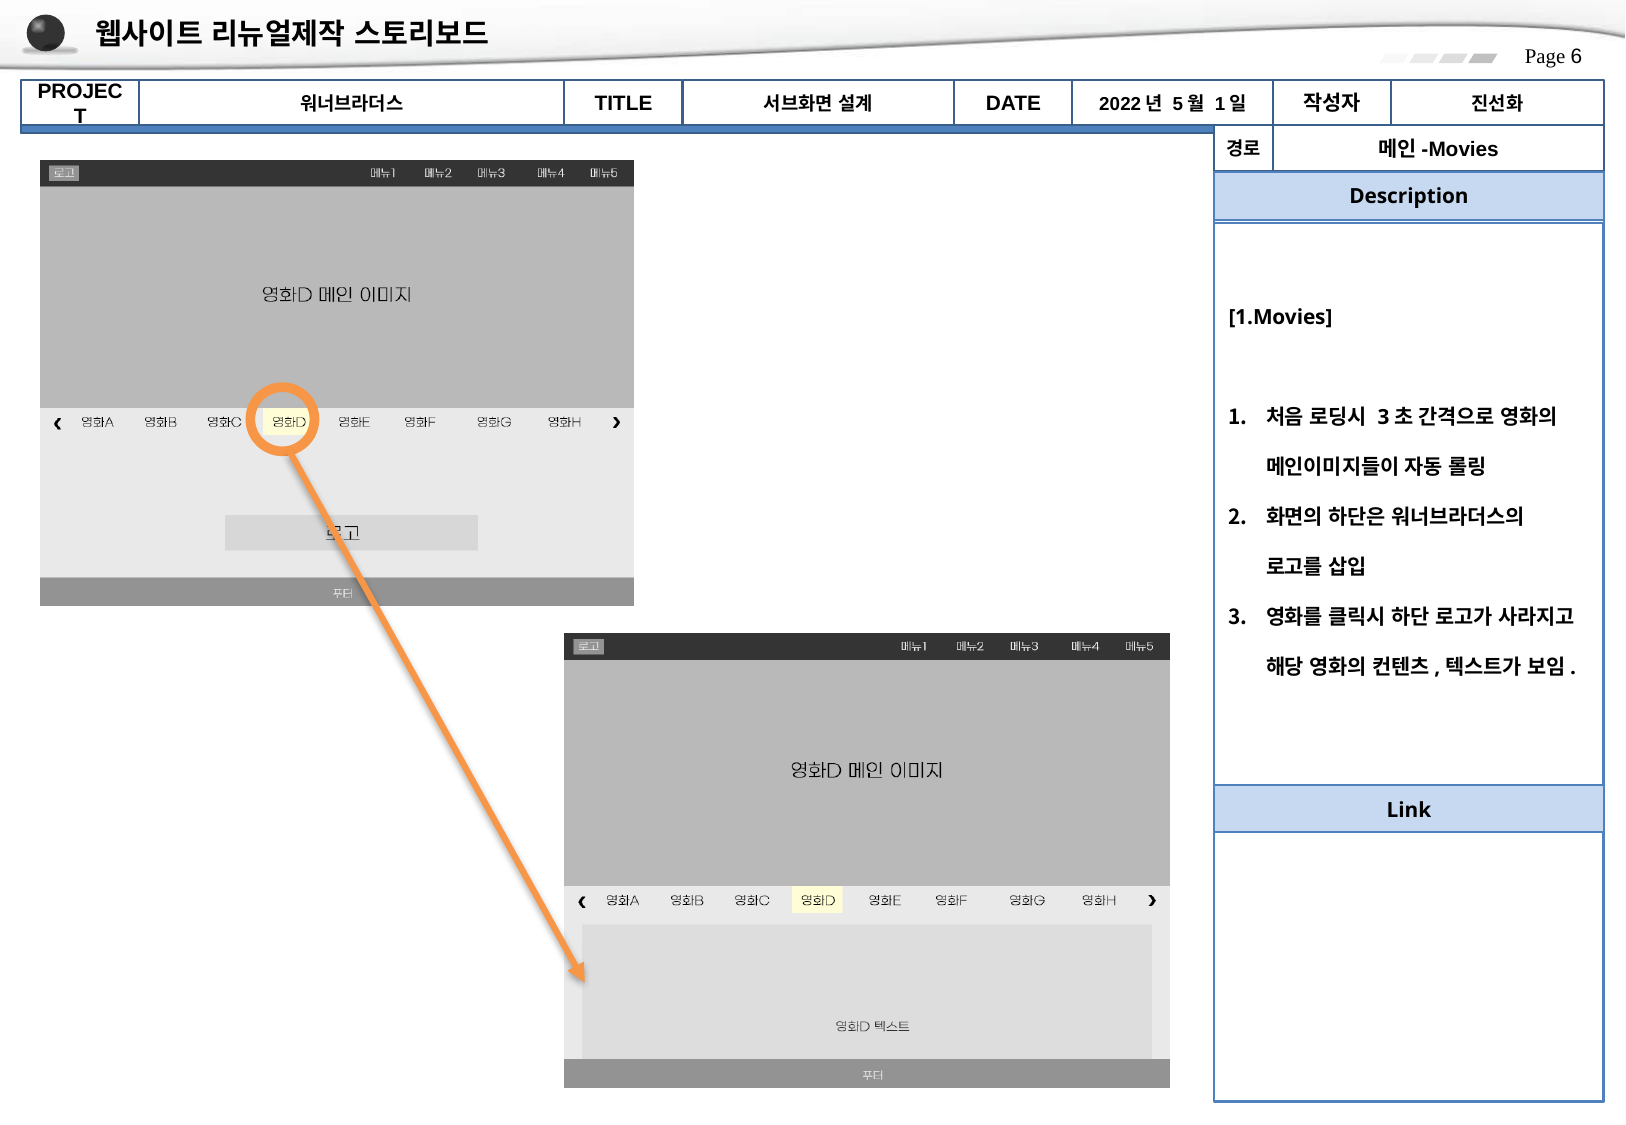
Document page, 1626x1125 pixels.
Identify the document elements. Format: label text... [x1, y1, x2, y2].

text_box [19, 123, 1212, 135]
text_box [1212, 830, 1606, 1104]
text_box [0, 0, 1625, 81]
text_box PROJECT [19, 91, 137, 123]
text_box 진선화 [1389, 91, 1606, 127]
picture [40, 160, 634, 606]
text_box DATE [956, 91, 1070, 123]
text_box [20, 14, 80, 56]
text_box Link [1212, 787, 1606, 830]
text_box 메인-Movies [1275, 127, 1606, 169]
text_box 경로 [1212, 123, 1275, 169]
text_box 작성자 [1271, 91, 1389, 127]
text_box Description [1212, 169, 1606, 221]
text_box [1379, 53, 1498, 64]
text_box [1.Movies] 처음 로딩시 3초 간격으로 영화의 메인이미지들이 자동 롤링 화면의 하단은 워너브라더스의 로고를 삽입 영화를 클릭시 하단 로고가 사라지고 해당 영화의 컨텐츠,텍스트가 보임. [1212, 221, 1606, 787]
text_box 2022년 5월 1일 [1070, 91, 1271, 123]
text_box 서브화면 설계 [680, 91, 956, 123]
picture [564, 633, 1171, 1088]
text_box 워너브라더스 [137, 91, 562, 123]
text_box TITLE [562, 91, 680, 123]
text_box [289, 450, 586, 983]
